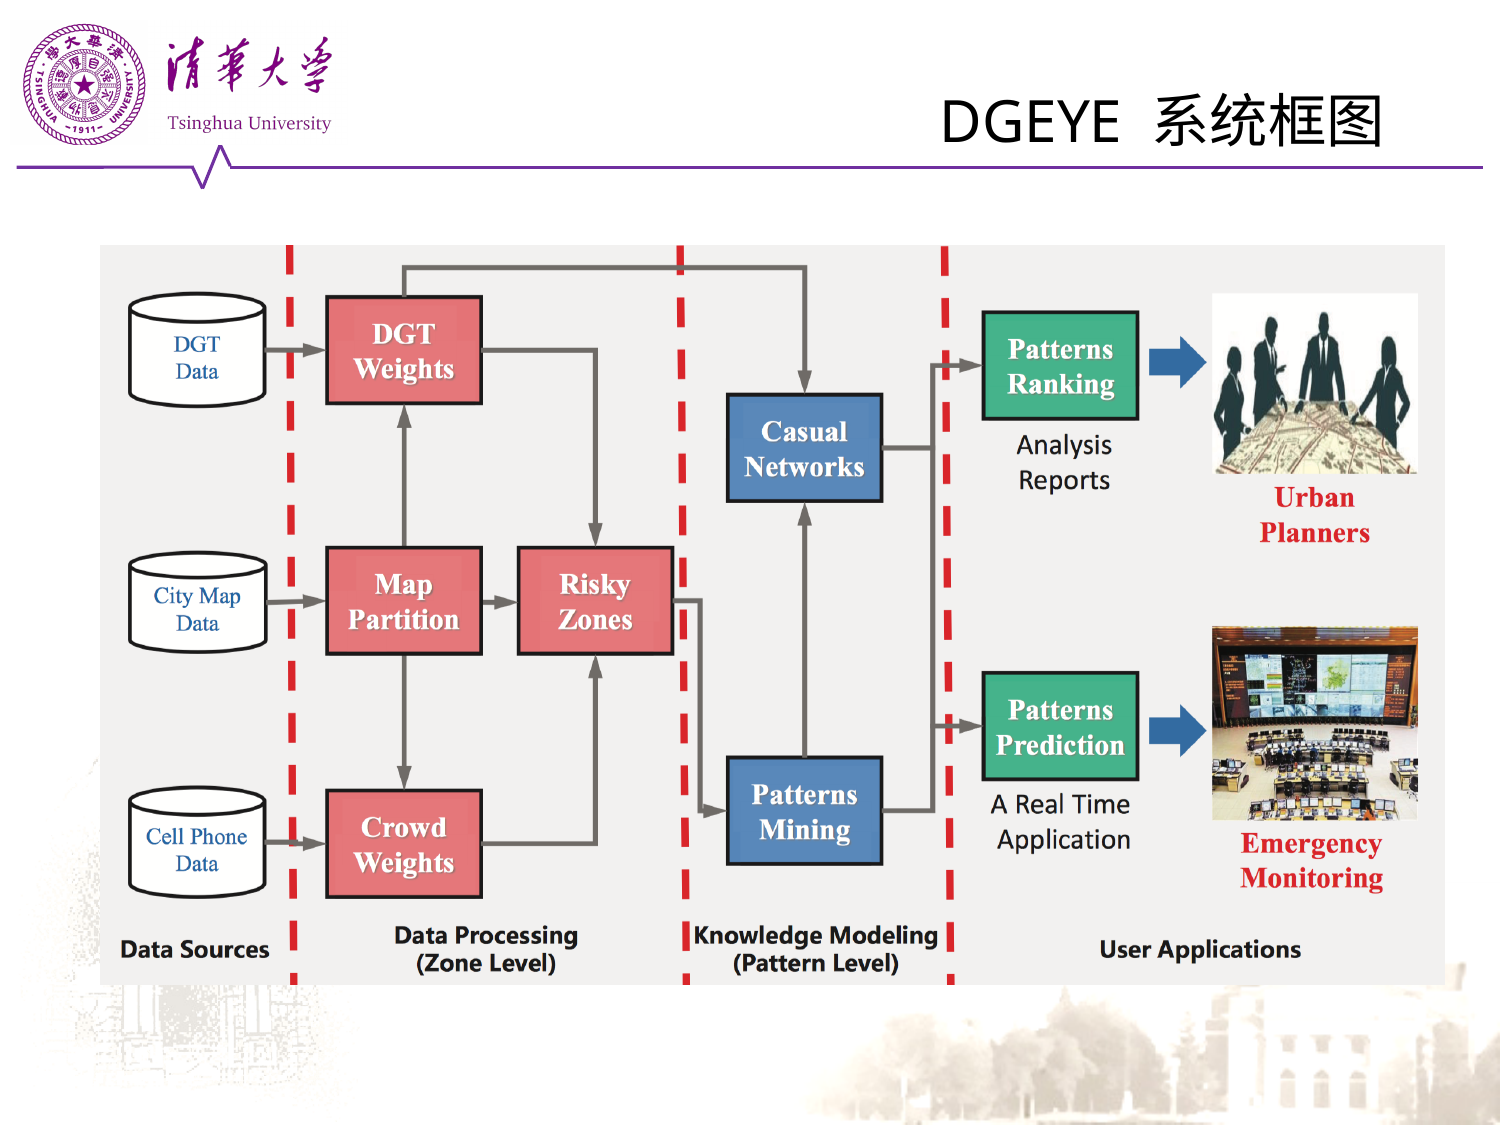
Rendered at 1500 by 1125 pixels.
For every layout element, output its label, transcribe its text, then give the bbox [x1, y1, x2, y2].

text_box DGEYE 系统框图 [924, 41, 1445, 162]
picture [10, 20, 348, 145]
picture [100, 245, 1445, 985]
